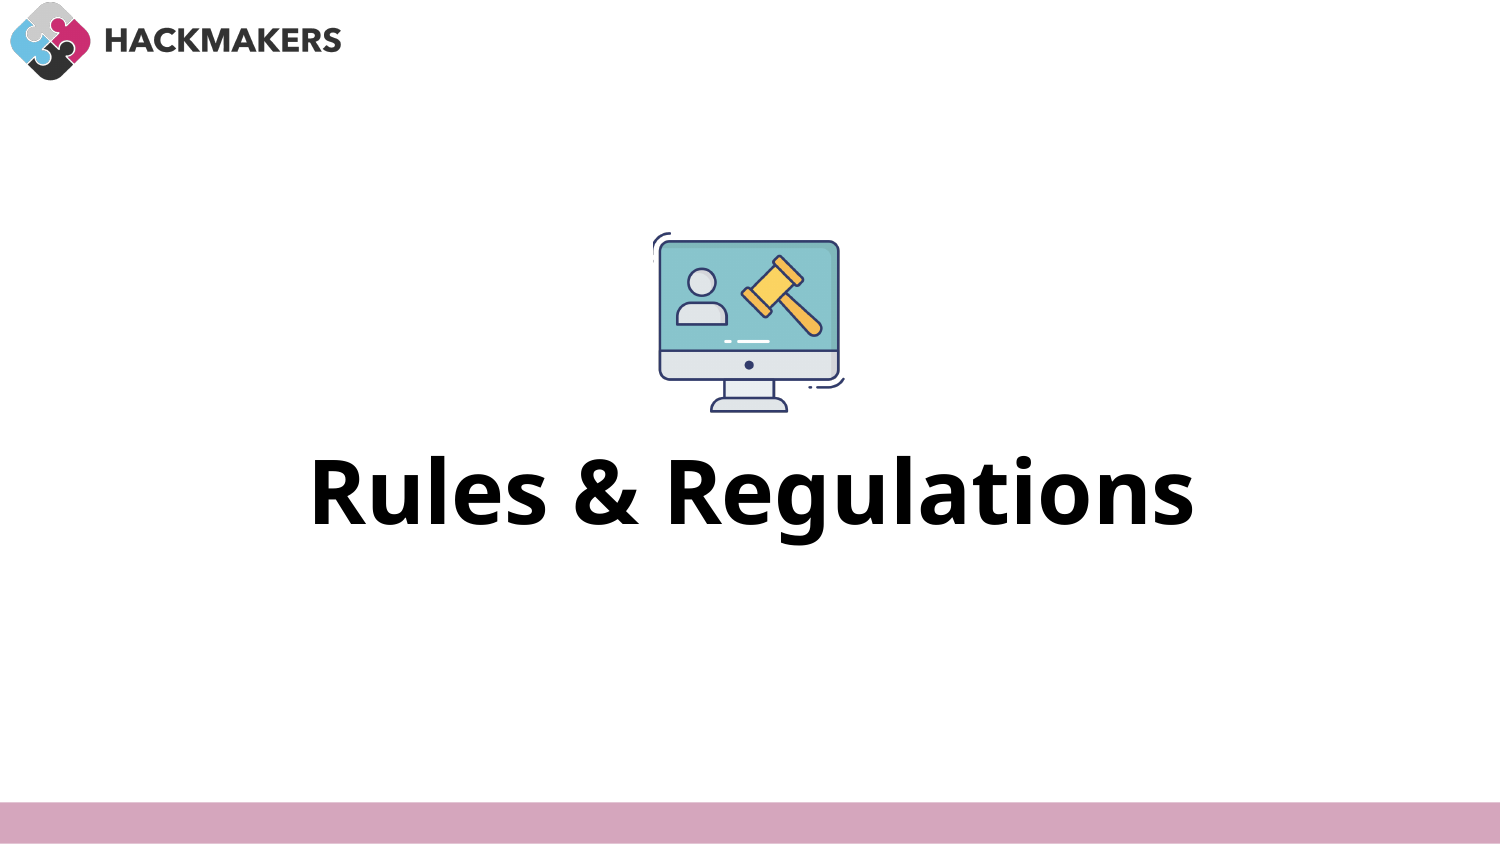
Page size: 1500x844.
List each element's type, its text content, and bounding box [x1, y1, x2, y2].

picture [0, 0, 361, 83]
picture [653, 225, 847, 420]
text_box Rules & Regulations [0, 419, 1500, 558]
